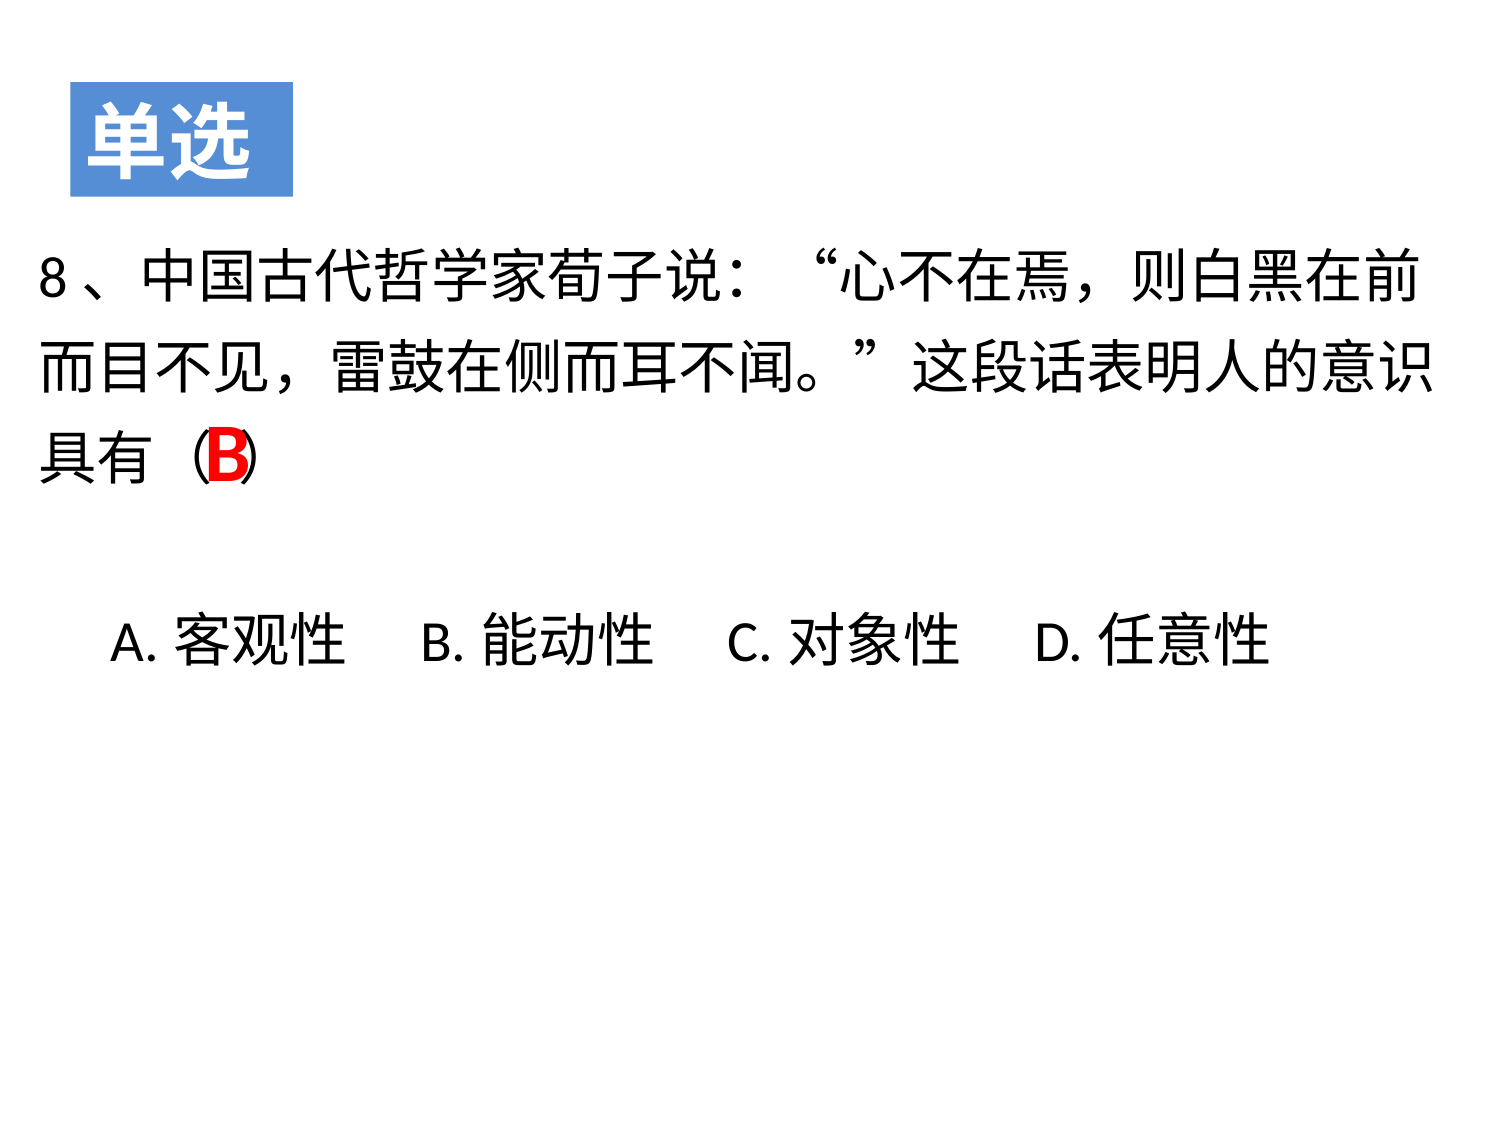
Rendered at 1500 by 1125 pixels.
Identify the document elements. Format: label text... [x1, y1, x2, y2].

text_box 8、中国古代哲学家荀子说：“心不在焉，则白黑在前而目不见，雷鼓在侧而耳不闻。”这段话表明人的意识具有（ ） A.客观性 B.能动性 C.对象性 D.任意性 [23, 210, 1465, 772]
text_box B [187, 390, 270, 506]
text_box 单选 [70, 82, 293, 197]
